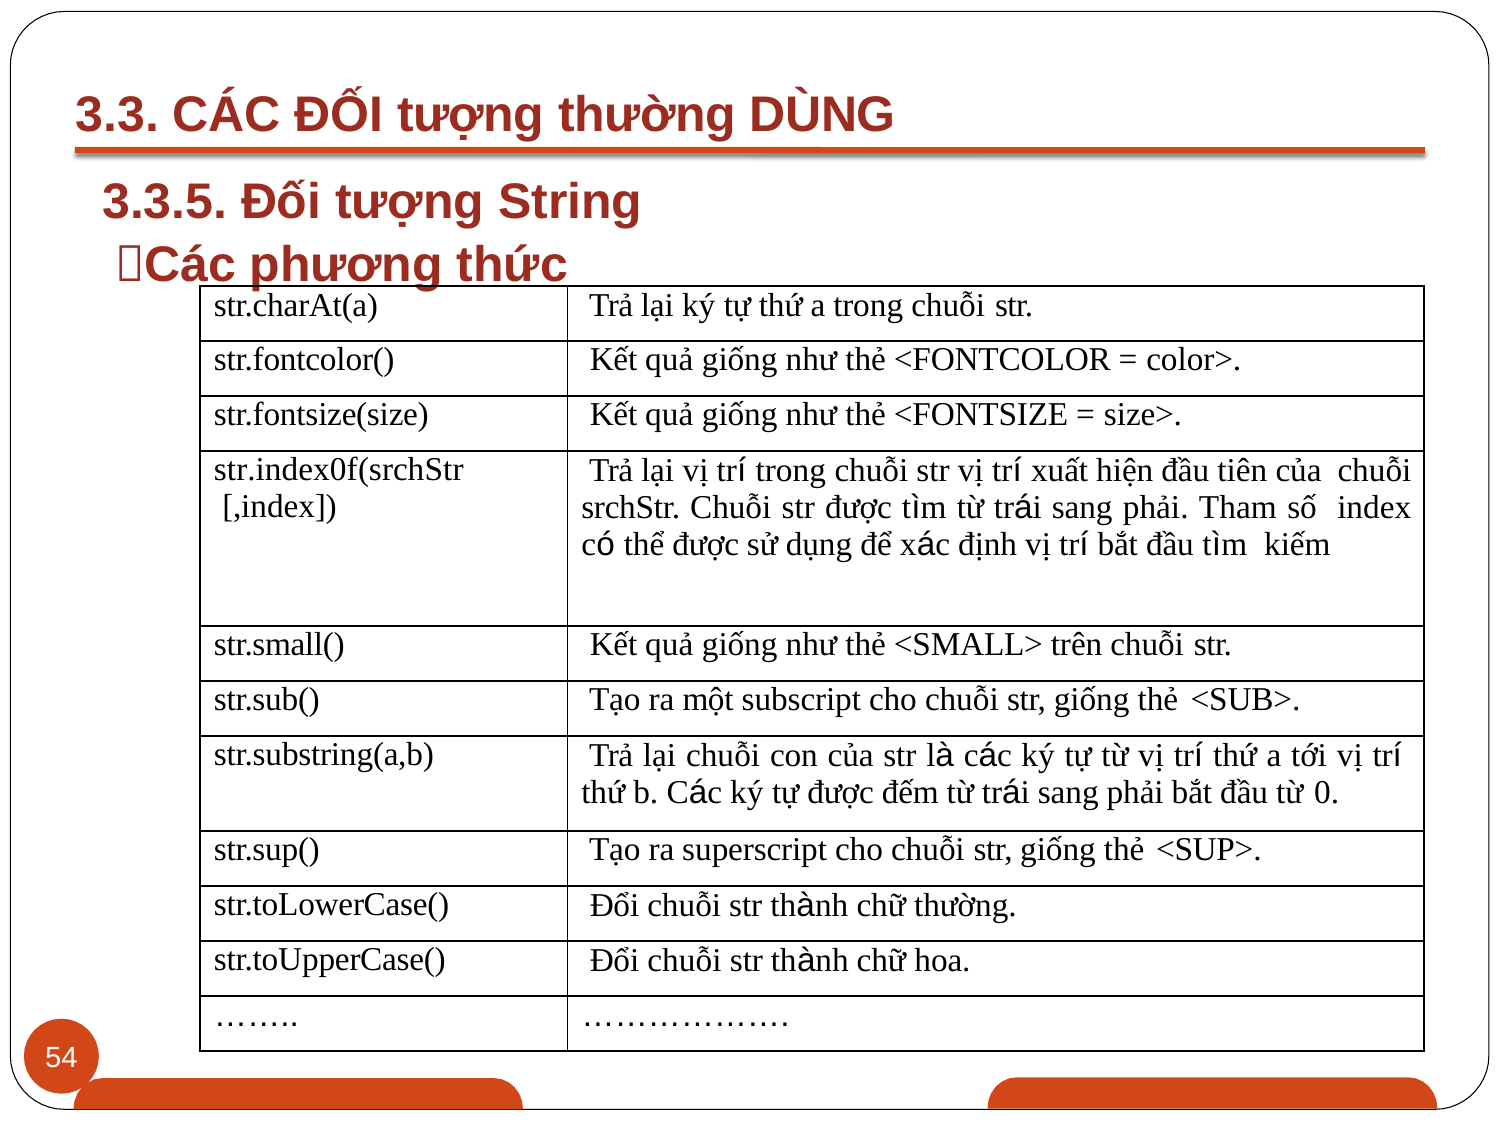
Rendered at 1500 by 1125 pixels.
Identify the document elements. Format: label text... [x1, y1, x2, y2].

table_cell str.index0f(srchStr [,index]) [201, 452, 567, 625]
table_cell Đổi chuỗi str thành chữ thường. [568, 887, 1423, 940]
table_cell ………………. [568, 997, 1423, 1050]
table_cell str.small() [201, 627, 567, 680]
slide_number 54 [41, 1041, 82, 1125]
picture [68, 144, 73, 164]
picture [990, 144, 1432, 164]
table_cell Kết quả giống như thẻ <SMALL> trên chuỗi str. [568, 627, 1423, 680]
table_cell str.substring(a,b) [201, 737, 567, 830]
table_cell Kết quả giống như thẻ <FONTSIZE = size>. [568, 397, 1423, 450]
table_cell str.sub() [201, 682, 567, 735]
table_cell Tạo ra một subscript cho chuỗi str, giống thẻ <SUB>. [568, 682, 1423, 735]
table_cell str.fontsize(size) [201, 397, 567, 450]
table_cell str.fontcolor() [201, 342, 567, 395]
table_cell …….. [201, 997, 567, 1050]
table_cell Trả lại vị trí trong chuỗi str vị trí xuất hiện đầu tiên của chuỗi srchStr. Chuỗi str được tìm từ trái sang phải. Tham số index có thể được sử dụng để xác định vị trí bắt đầu tìm kiếm [568, 452, 1423, 625]
table_header Trả lại ký tự thứ a trong chuỗi str. [568, 287, 1423, 340]
table_cell Kết quả giống như thẻ <FONTCOLOR = color>. [568, 342, 1423, 395]
table_cell str.sup() [201, 832, 567, 885]
table_cell Tạo ra superscript cho chuỗi str, giống thẻ <SUP>. [568, 832, 1423, 885]
table_cell Trả lại chuỗi con của str là các ký tự từ vị trí thứ a tới vị trí thứ b. Các ký tự được đếm từ trái sang phải bắt đầu từ 0. [568, 737, 1423, 830]
table_header str.charAt(a) [201, 287, 567, 340]
text_box 3.3. CÁC ĐỐI tượng thường DÙNG 3.3.5. Đối tượng String Các phương thức [73, 81, 990, 292]
table_cell Đổi chuỗi str thành chữ hoa. [568, 942, 1423, 995]
table_cell str.toLowerCase() [201, 887, 567, 940]
table_cell str.toUpperCase() [201, 942, 567, 995]
